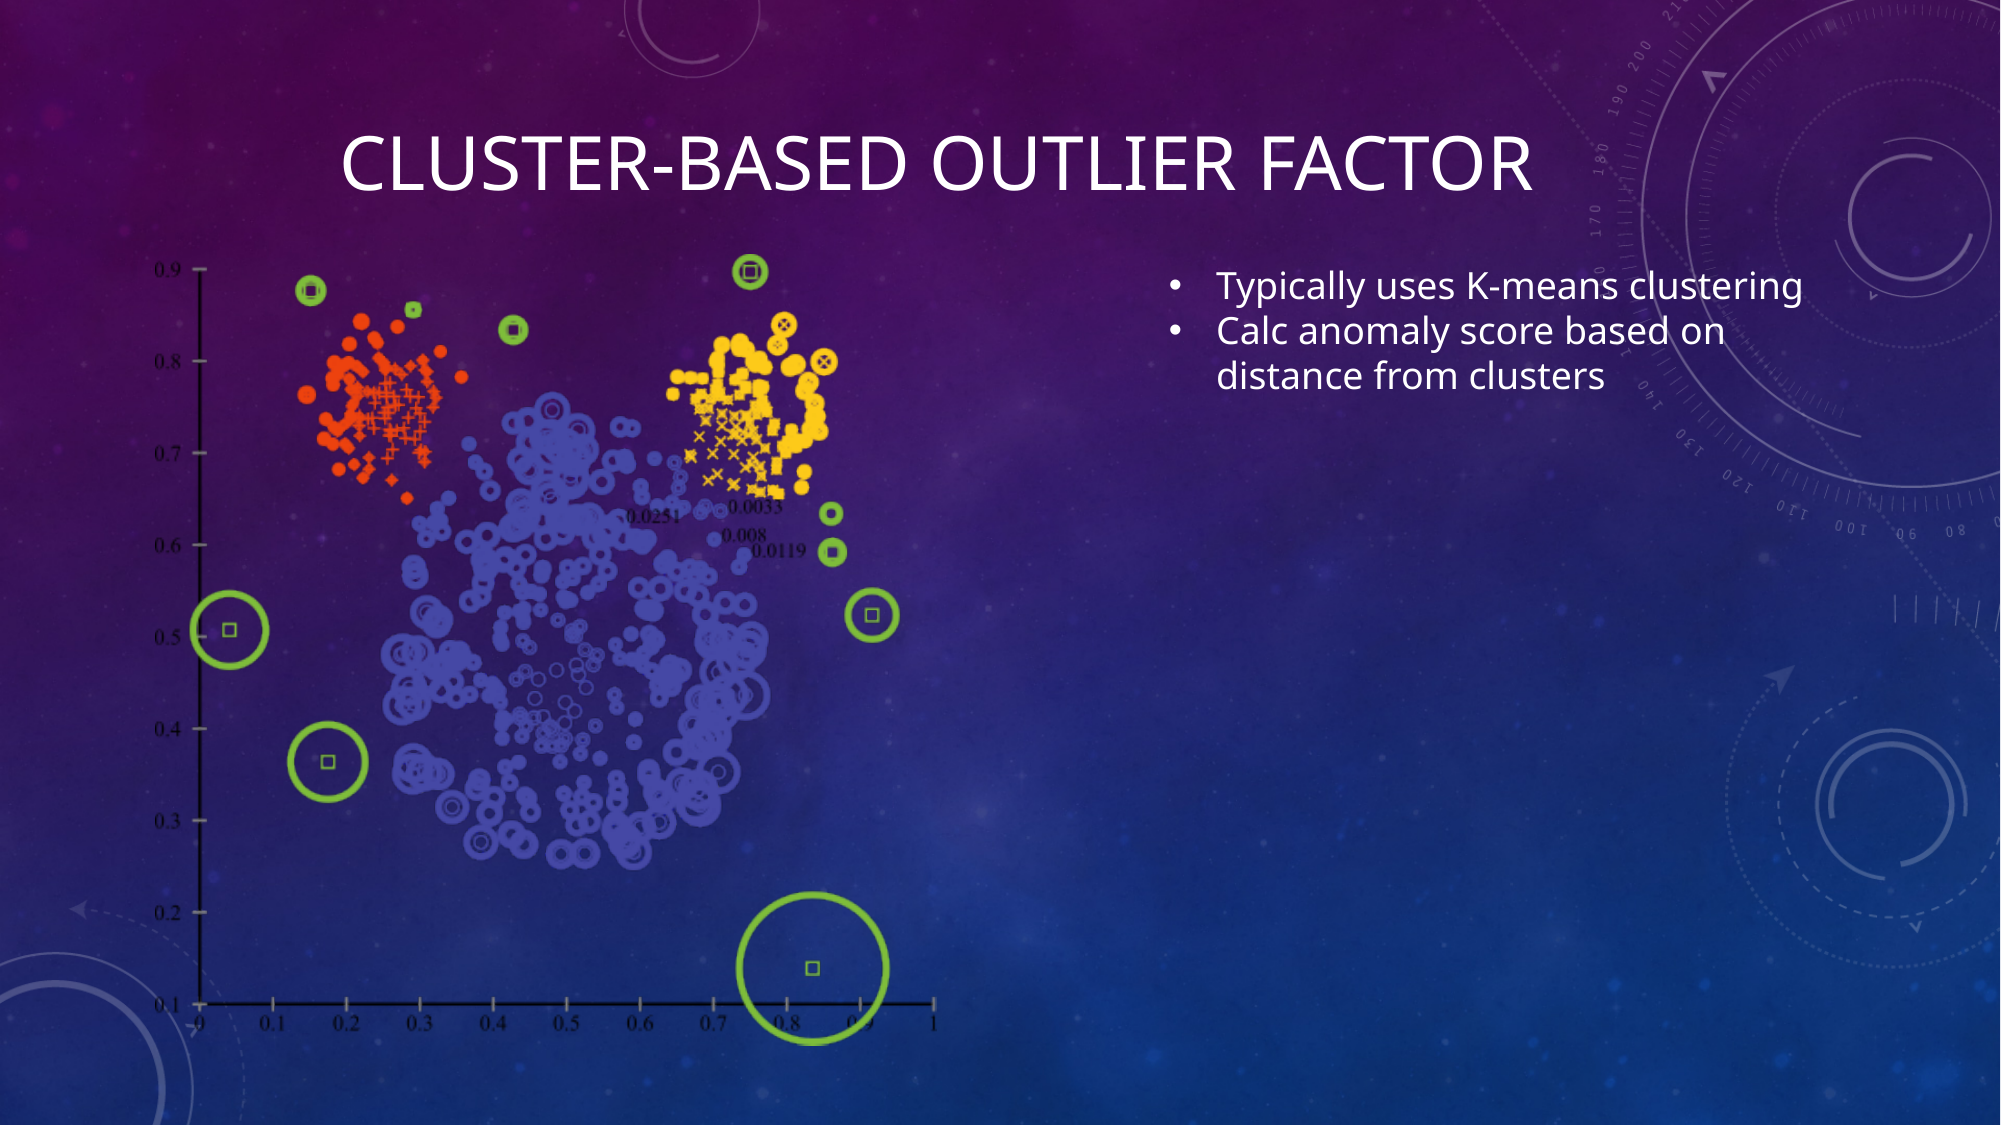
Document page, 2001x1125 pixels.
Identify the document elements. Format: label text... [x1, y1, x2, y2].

title Cluster-based outlier factor [106, 41, 1768, 281]
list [155, 254, 938, 1046]
picture [0, 0, 2001, 1125]
text_box Typically uses K-means clustering Calc anomaly score based on distance from clusters [1154, 254, 1820, 405]
